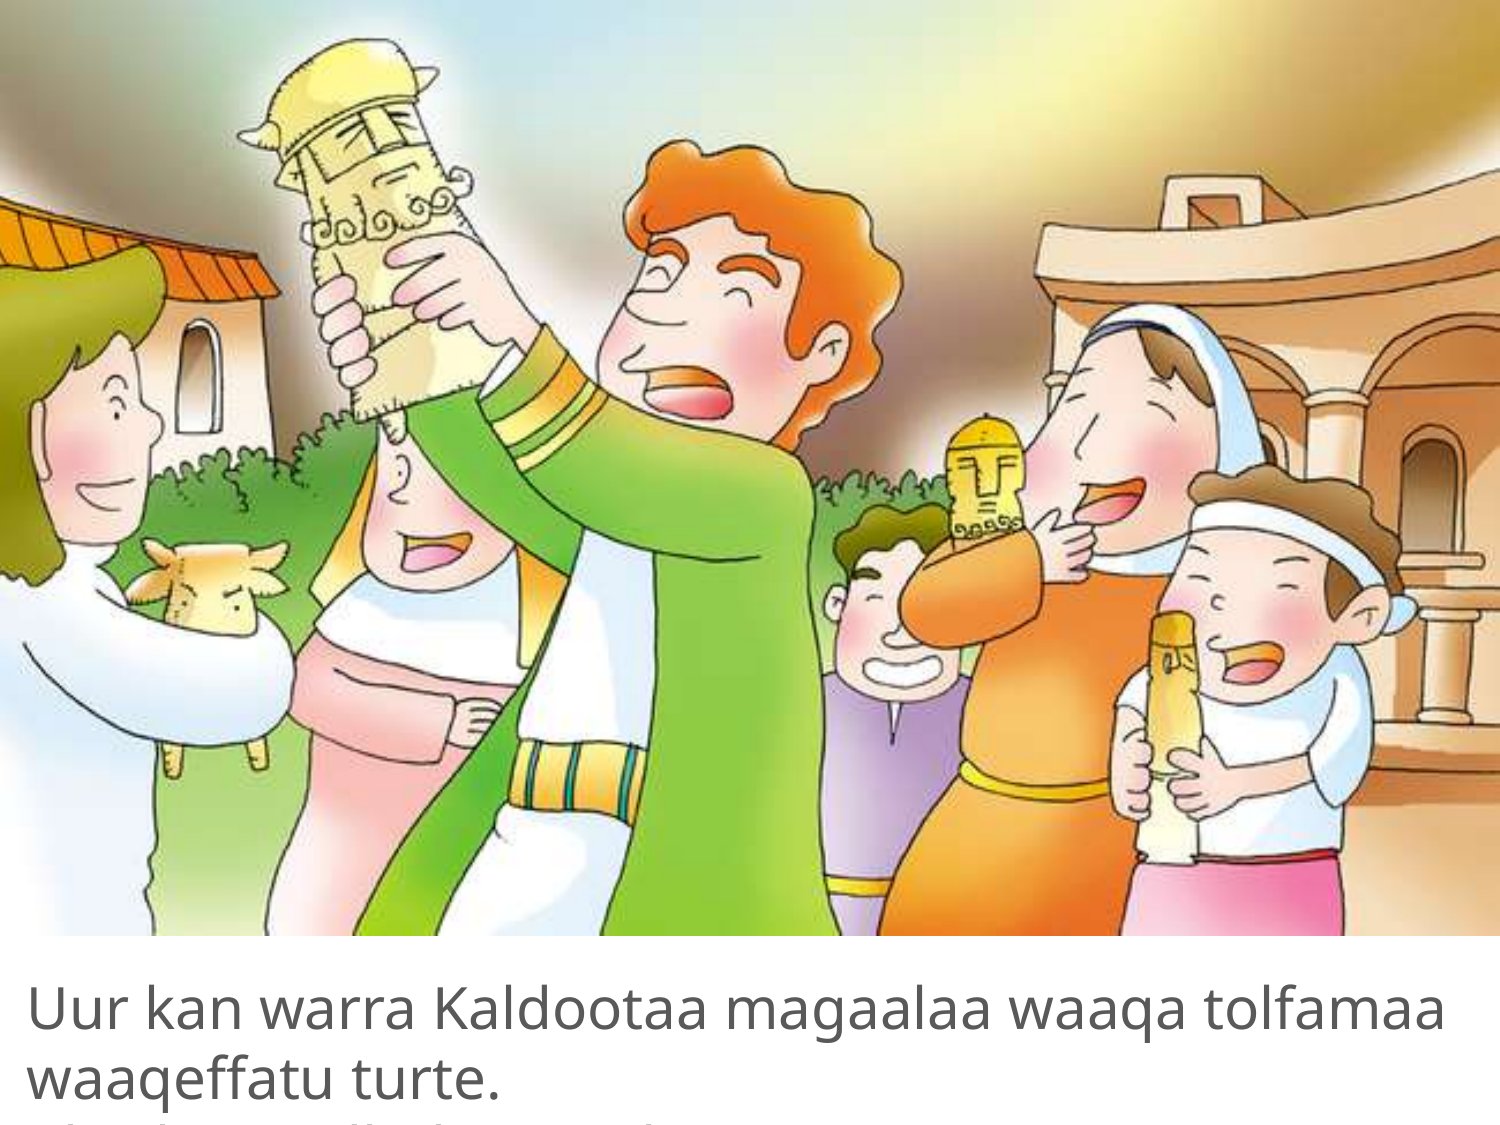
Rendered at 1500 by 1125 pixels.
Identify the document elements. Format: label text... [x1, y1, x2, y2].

text_box Uur kan warra Kaldootaa magaalaa waaqa tolfamaa waaqeffatu turte. Abrahaam dhalatee achi jiraate. [11, 964, 1483, 1125]
picture [0, 0, 1500, 937]
